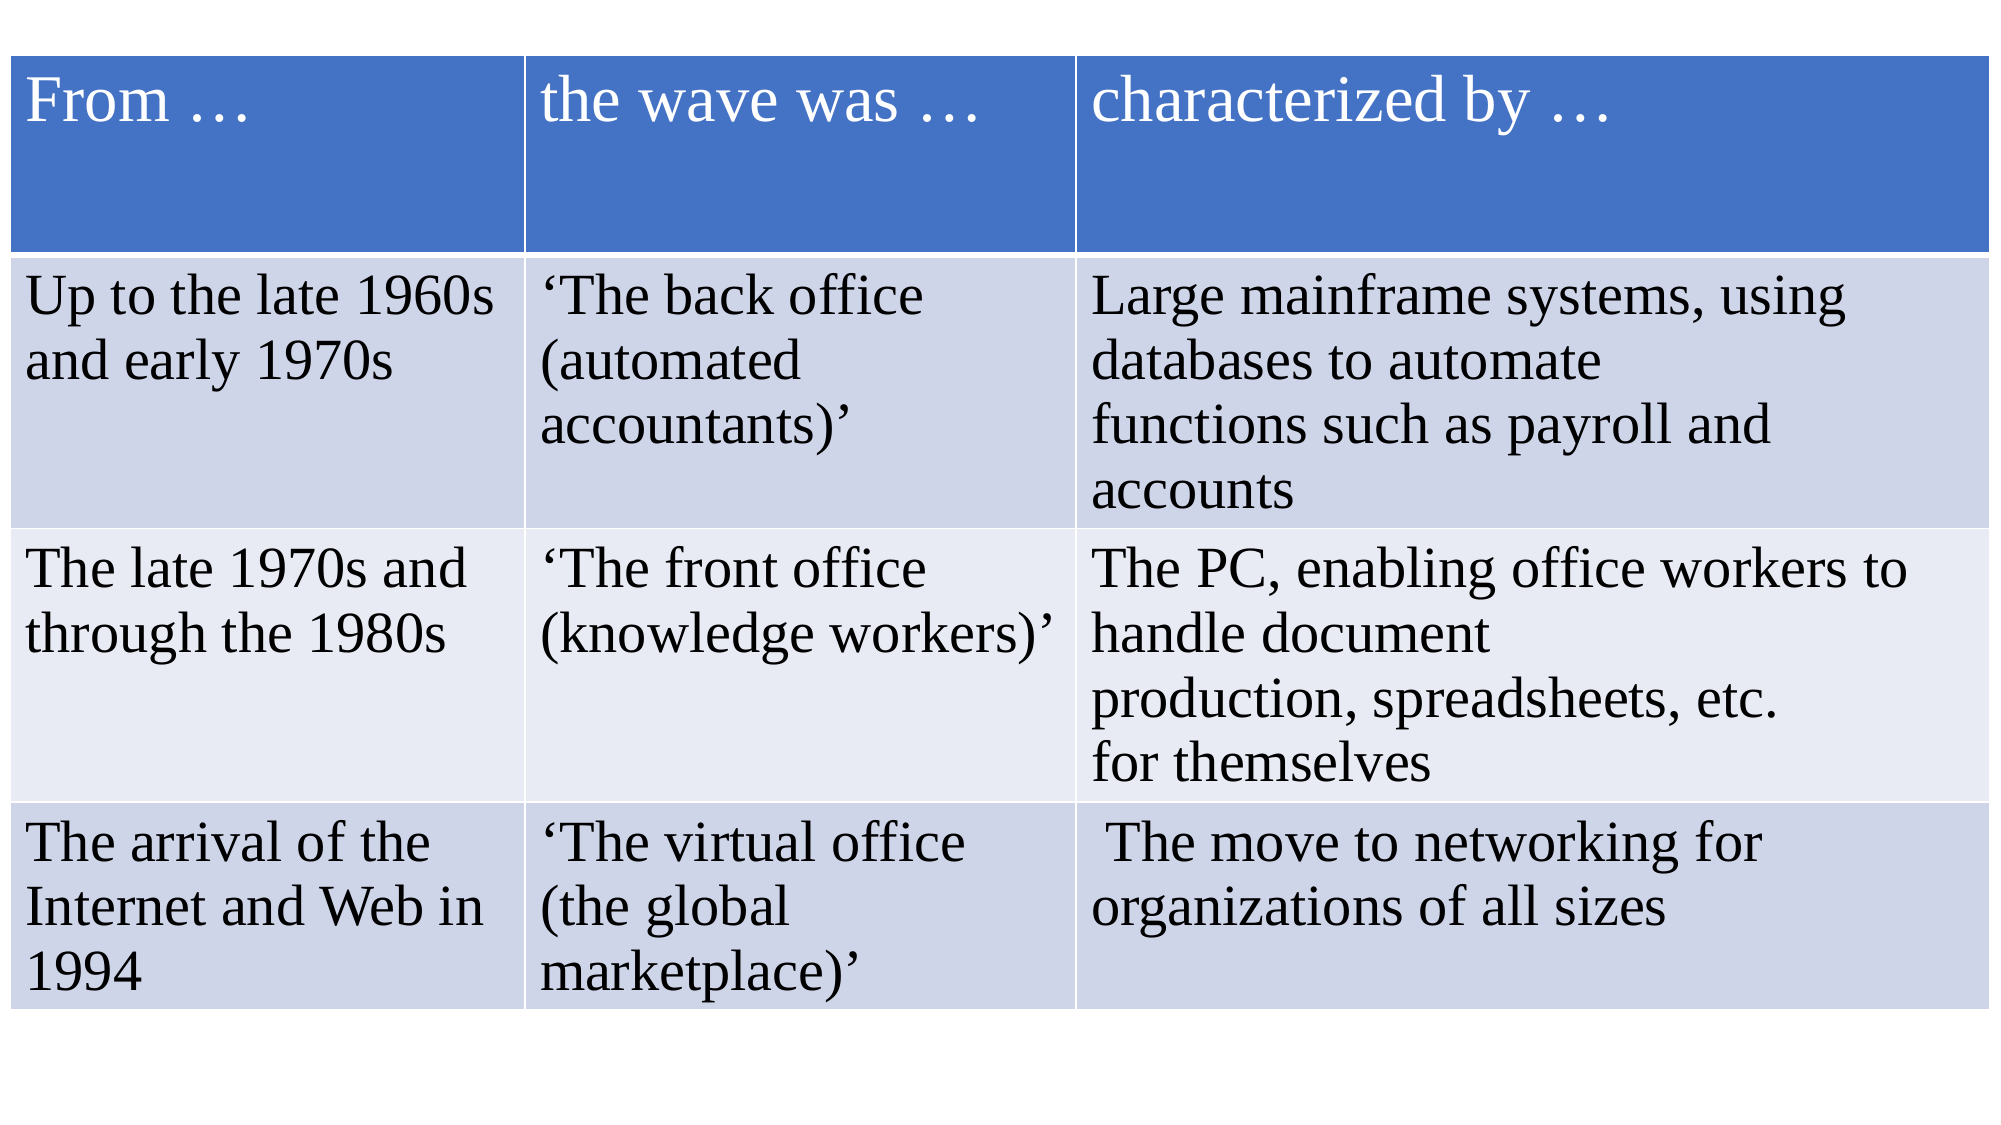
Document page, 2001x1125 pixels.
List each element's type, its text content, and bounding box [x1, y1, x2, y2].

table_cell The arrival of the Internet and Web in 1994 [11, 803, 524, 1009]
table_cell ‘The front office (knowledge workers)’ [526, 529, 1075, 801]
table_cell ‘The back office (automated accountants)’ [526, 258, 1075, 528]
table_cell The PC, enabling office workers to handle document production, spreadsheets, etc. for themselves [1077, 529, 1989, 801]
table_cell ‘The virtual office (the global marketplace)’ [526, 803, 1075, 1009]
table_header characterized by … [1077, 56, 1989, 252]
table_header the wave was … [526, 56, 1075, 252]
table_cell Up to the late 1960s and early 1970s [11, 258, 524, 528]
table_cell Large mainframe systems, using databases to automate functions such as payroll and accounts [1077, 258, 1989, 528]
table_cell The move to networking for organizations of all sizes [1077, 803, 1989, 1009]
table_cell The late 1970s and through the 1980s [11, 529, 524, 801]
table_header From … [11, 56, 524, 252]
